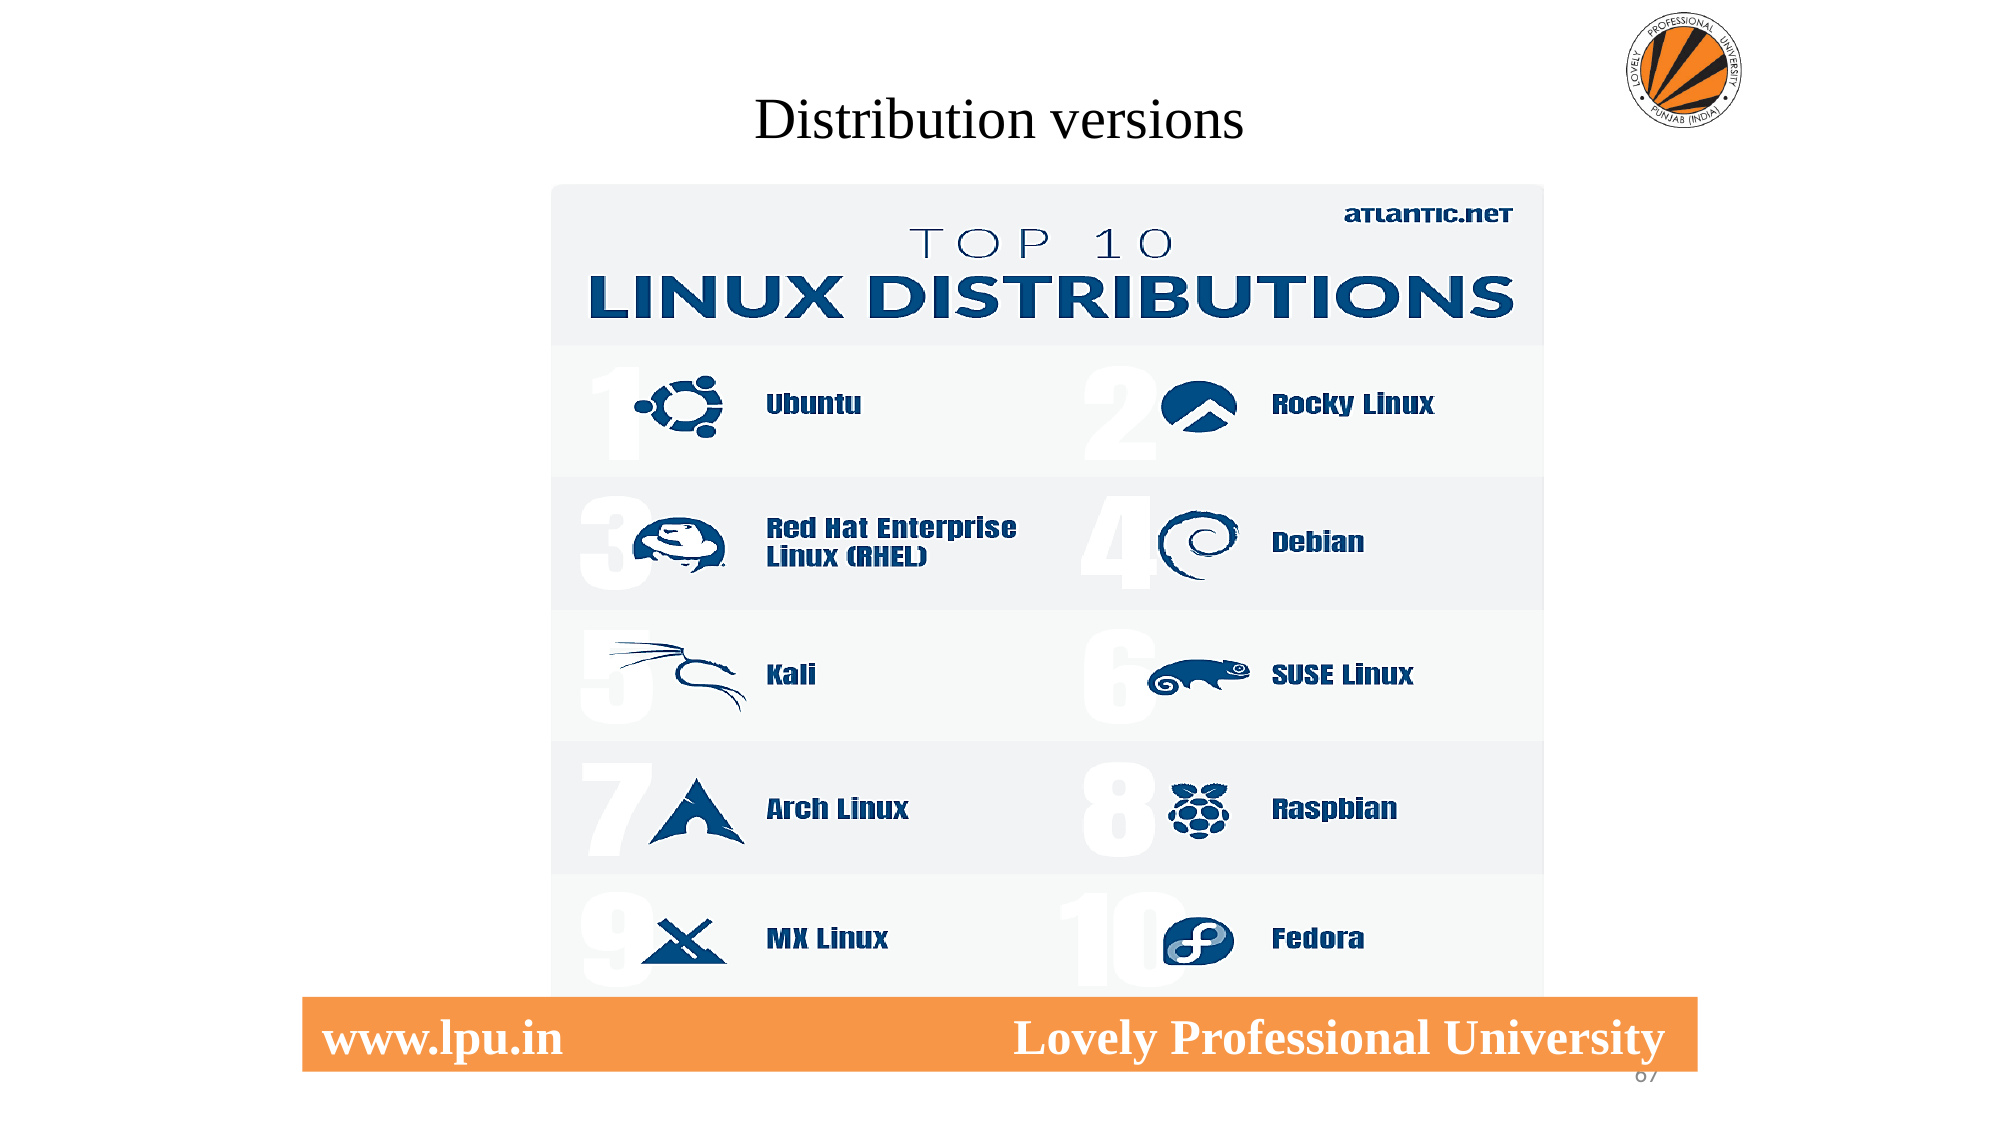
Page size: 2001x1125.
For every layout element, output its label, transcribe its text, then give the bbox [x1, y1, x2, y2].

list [550, 184, 1544, 1006]
text_box www.lpu.in Lovely Professional University [302, 996, 1698, 1072]
text_box 67 [1325, 1072, 1675, 1103]
picture [1625, 11, 1742, 128]
title Distribution versions [324, 45, 1675, 185]
